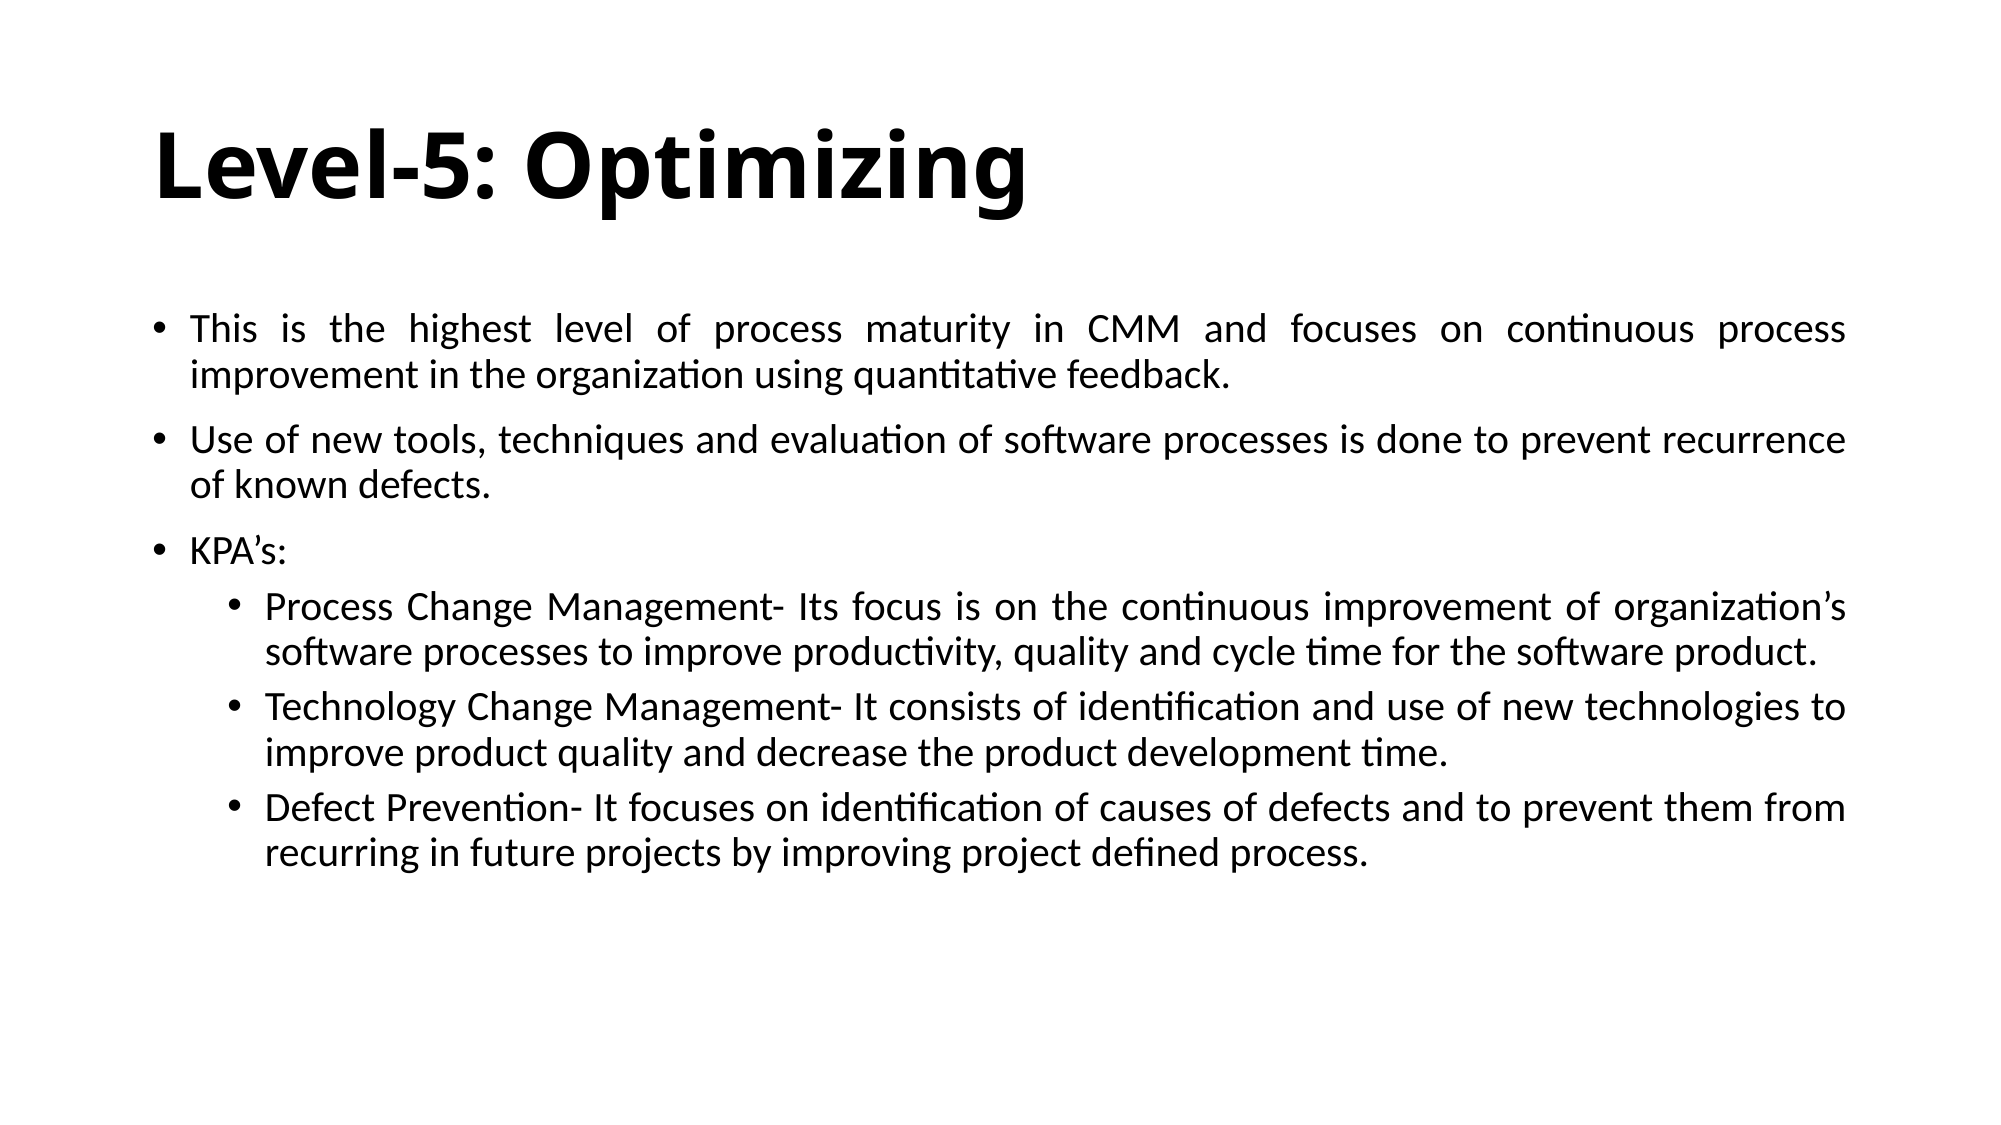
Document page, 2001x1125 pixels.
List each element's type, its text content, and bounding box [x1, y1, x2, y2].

title Level-5: Optimizing [137, 59, 1863, 278]
list This is the highest level of process maturity in CMM and focuses on continuous process improvement in the organization using quantitative feedback. Use of new tools, techniques and evaluation of software processes is done to prevent recurrence of known defects. KPA’s: Process Change Management- Its focus is on the continuous improvement of organization’s software processes to improve productivity, quality and cycle time for the software product. Technology Change Management- It consists of identification and use of new technologies to improve product quality and decrease the product development time. Defect Prevention- It focuses on identification of causes of defects and to prevent them from recurring in future projects by improving project defined process. [137, 299, 1863, 1014]
